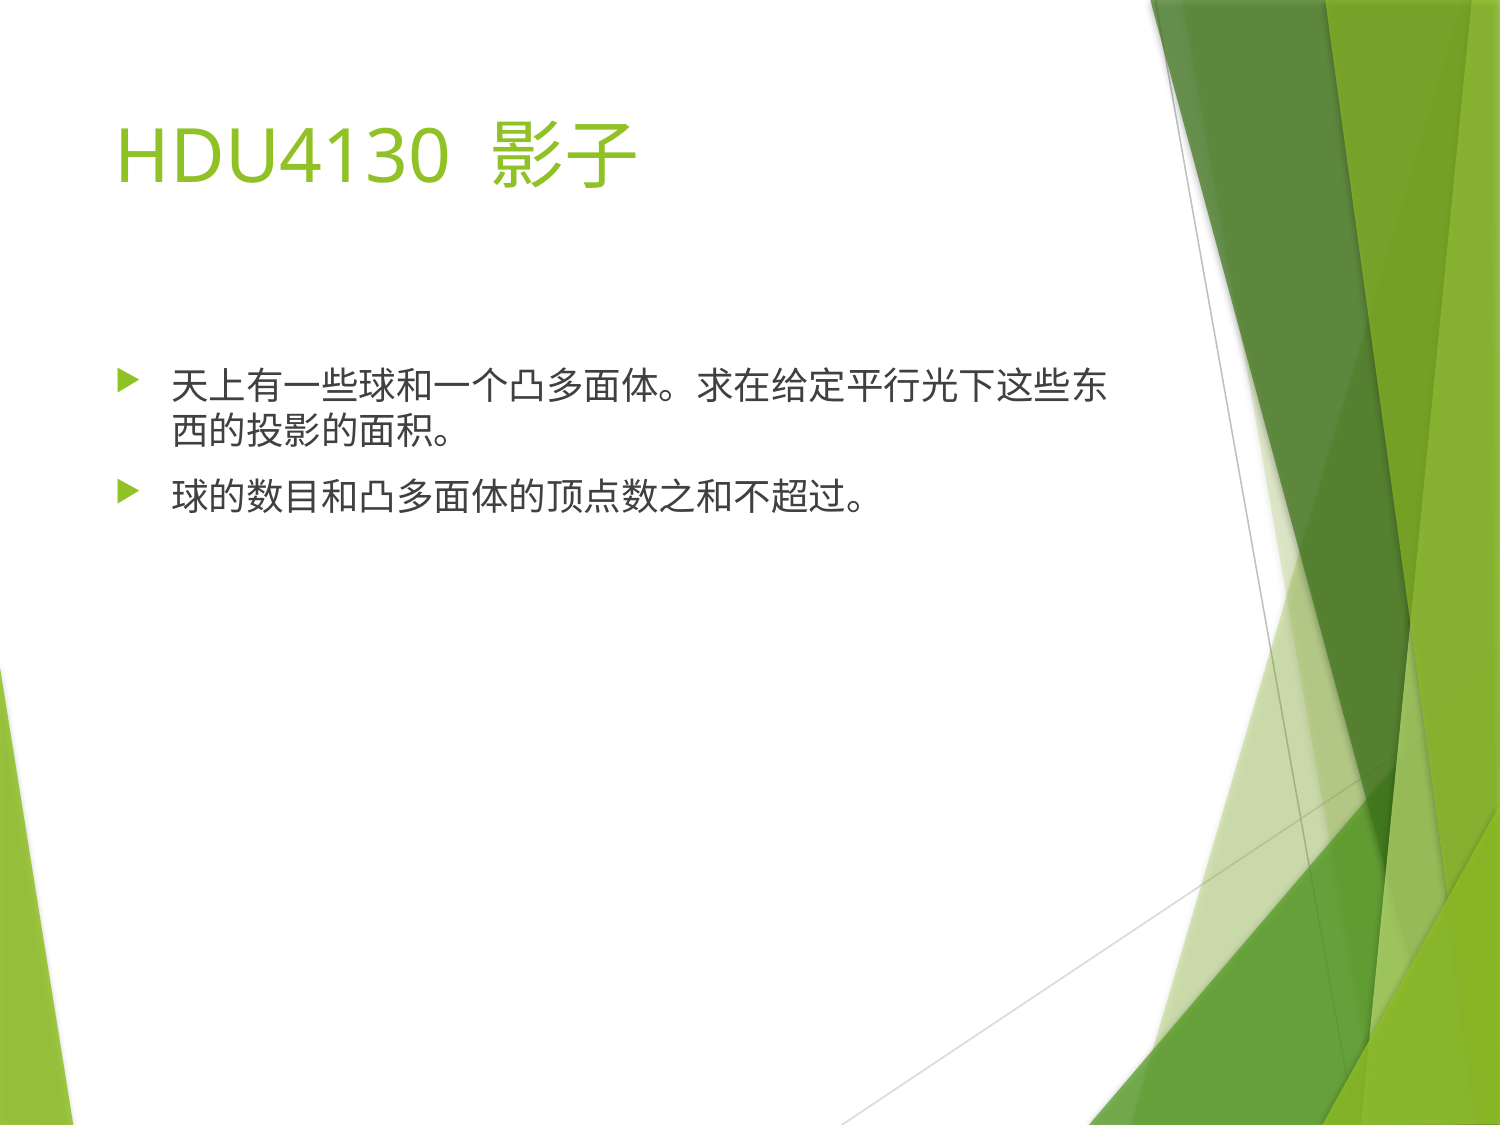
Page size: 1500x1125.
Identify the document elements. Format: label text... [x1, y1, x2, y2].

title HDU4130 影子 [99, 99, 1142, 317]
